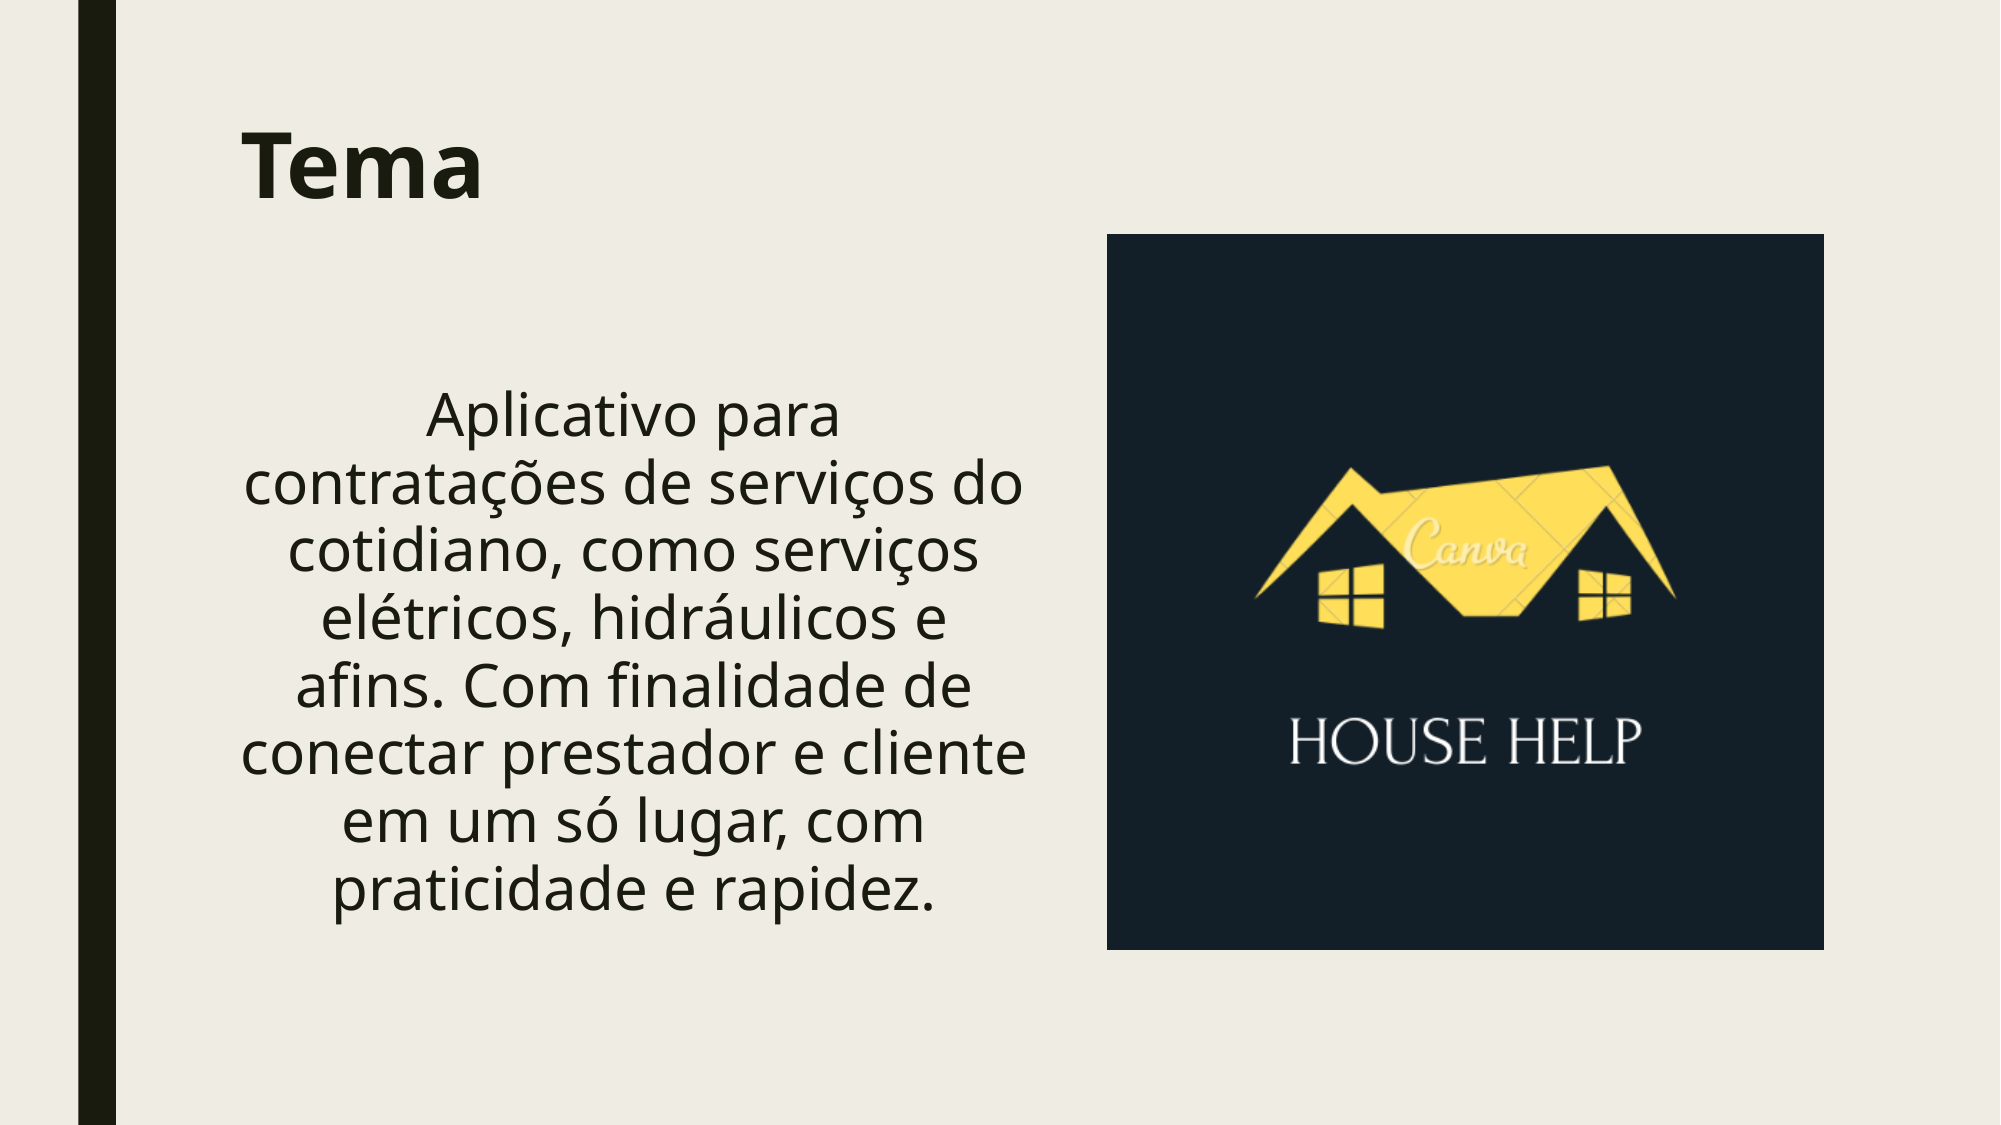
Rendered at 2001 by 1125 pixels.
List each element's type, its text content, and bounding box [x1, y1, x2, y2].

picture [1107, 234, 1824, 951]
title Tema [225, 112, 1800, 357]
list Aplicativo para contratações de serviços do cotidiano, como serviços elétricos, hidráulicos e afins. Com finalidade de conectar prestador e cliente em um só lugar, com praticidade e rapidez. [225, 375, 1044, 963]
